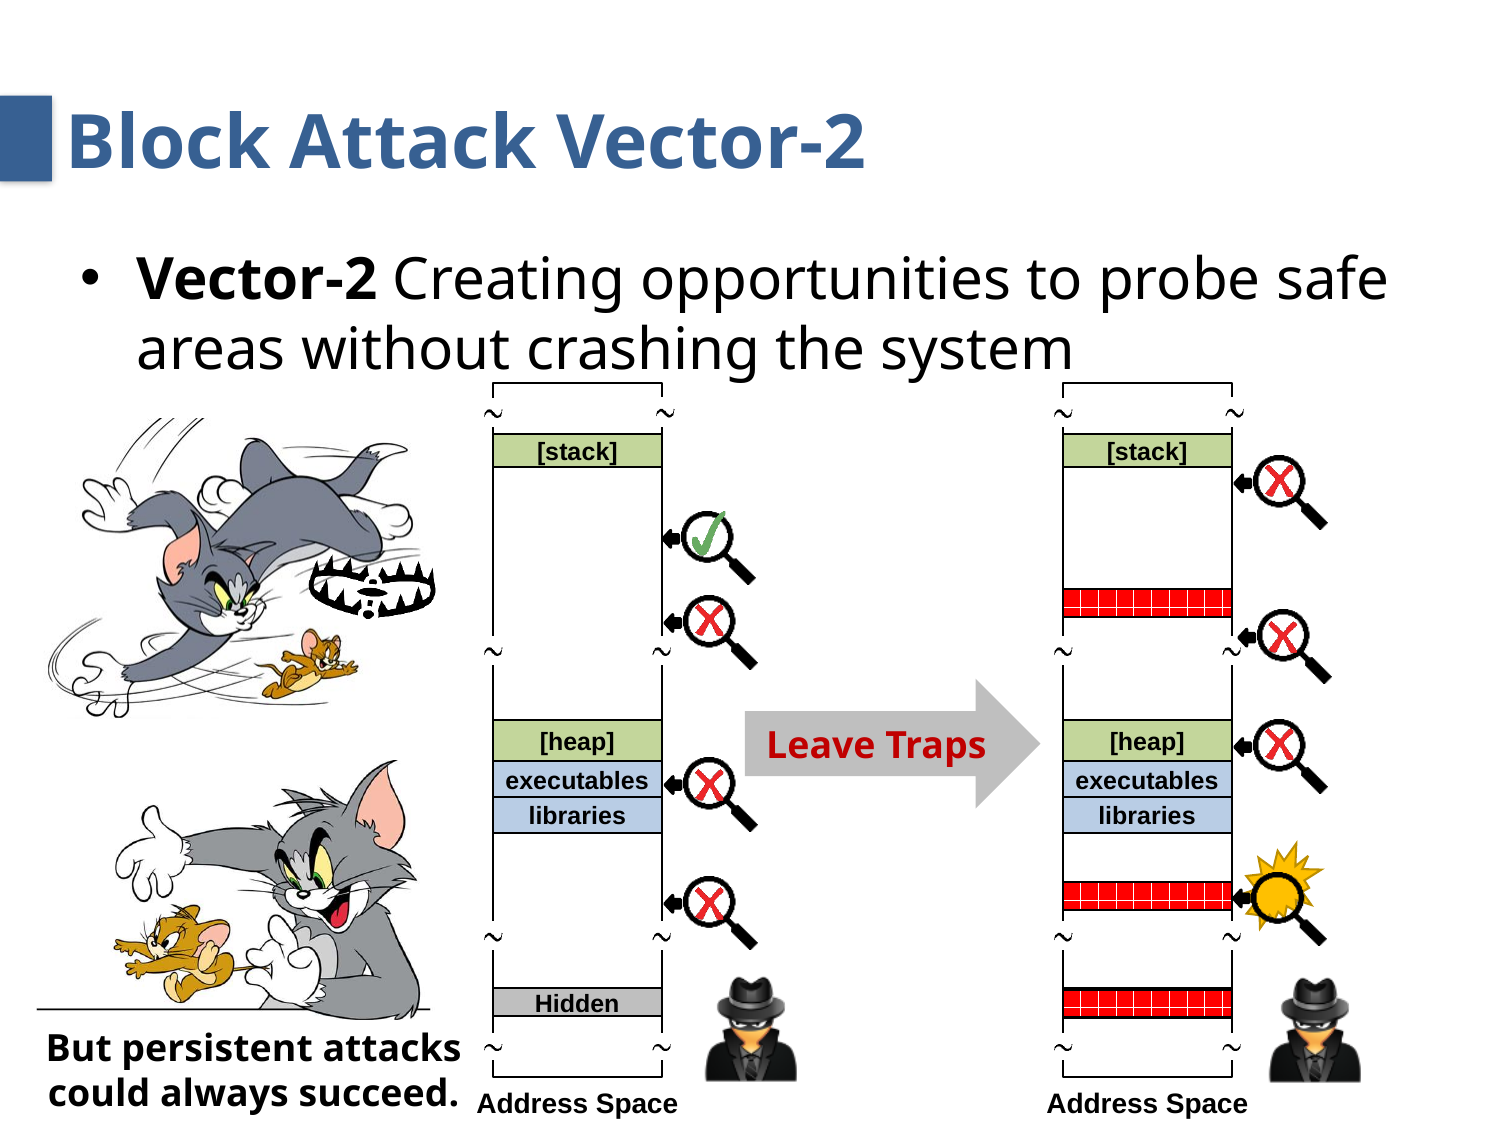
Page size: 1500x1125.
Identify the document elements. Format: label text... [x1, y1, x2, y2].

picture [1043, 1032, 1083, 1061]
text_box Address Space [461, 1078, 693, 1125]
text_box [492, 468, 662, 720]
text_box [1238, 609, 1332, 685]
text_box [1062, 1018, 1232, 1077]
text_box [1062, 468, 1232, 589]
picture [1215, 397, 1255, 427]
text_box Vector-2 Creating opportunities to probe safe areas without crashing the system [65, 233, 1491, 1102]
text_box libraries [492, 798, 660, 834]
picture [642, 1032, 682, 1061]
text_box [1062, 589, 1232, 618]
picture [473, 920, 513, 951]
text_box [1062, 618, 1232, 720]
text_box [664, 875, 758, 951]
picture [1043, 397, 1083, 428]
text_box [492, 383, 662, 433]
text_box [1233, 843, 1327, 947]
picture [1260, 976, 1369, 1084]
picture [694, 887, 724, 920]
text_box [1062, 989, 1232, 1018]
picture [690, 510, 726, 556]
text_box libraries [1062, 798, 1232, 834]
text_box executables [1062, 761, 1231, 798]
text_box [1062, 911, 1232, 988]
text_box Address Space [1031, 1078, 1263, 1125]
text_box Leave Traps [742, 676, 1043, 811]
picture [473, 1032, 513, 1061]
text_box [1062, 882, 1227, 911]
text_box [1234, 455, 1328, 530]
text_box [heap] [492, 720, 662, 761]
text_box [664, 595, 758, 670]
text_box [stack] [1062, 433, 1232, 468]
picture [16, 760, 447, 1020]
text_box executables [492, 761, 659, 798]
picture [1212, 920, 1252, 951]
text_box [stack] [492, 433, 662, 468]
picture [1043, 920, 1083, 951]
picture [642, 635, 664, 666]
picture [473, 635, 513, 666]
picture [473, 397, 513, 428]
text_box [492, 1017, 662, 1077]
text_box [0, 95, 53, 182]
picture [1212, 1032, 1252, 1061]
picture [696, 975, 805, 1083]
text_box Hidden [492, 988, 662, 1017]
title Block Attack Vector-2 [50, 81, 1469, 195]
picture [1043, 635, 1083, 666]
text_box [492, 834, 662, 988]
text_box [1234, 719, 1328, 794]
text_box [heap] [1062, 720, 1231, 761]
picture [642, 920, 664, 951]
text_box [664, 757, 759, 832]
text_box But persistent attacks could always succeed. [30, 1016, 477, 1122]
picture [694, 768, 724, 802]
picture [1212, 635, 1238, 666]
picture [18, 418, 449, 719]
picture [694, 604, 724, 637]
text_box [1062, 383, 1232, 433]
picture [645, 397, 685, 427]
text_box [662, 510, 756, 586]
text_box [1062, 834, 1232, 882]
